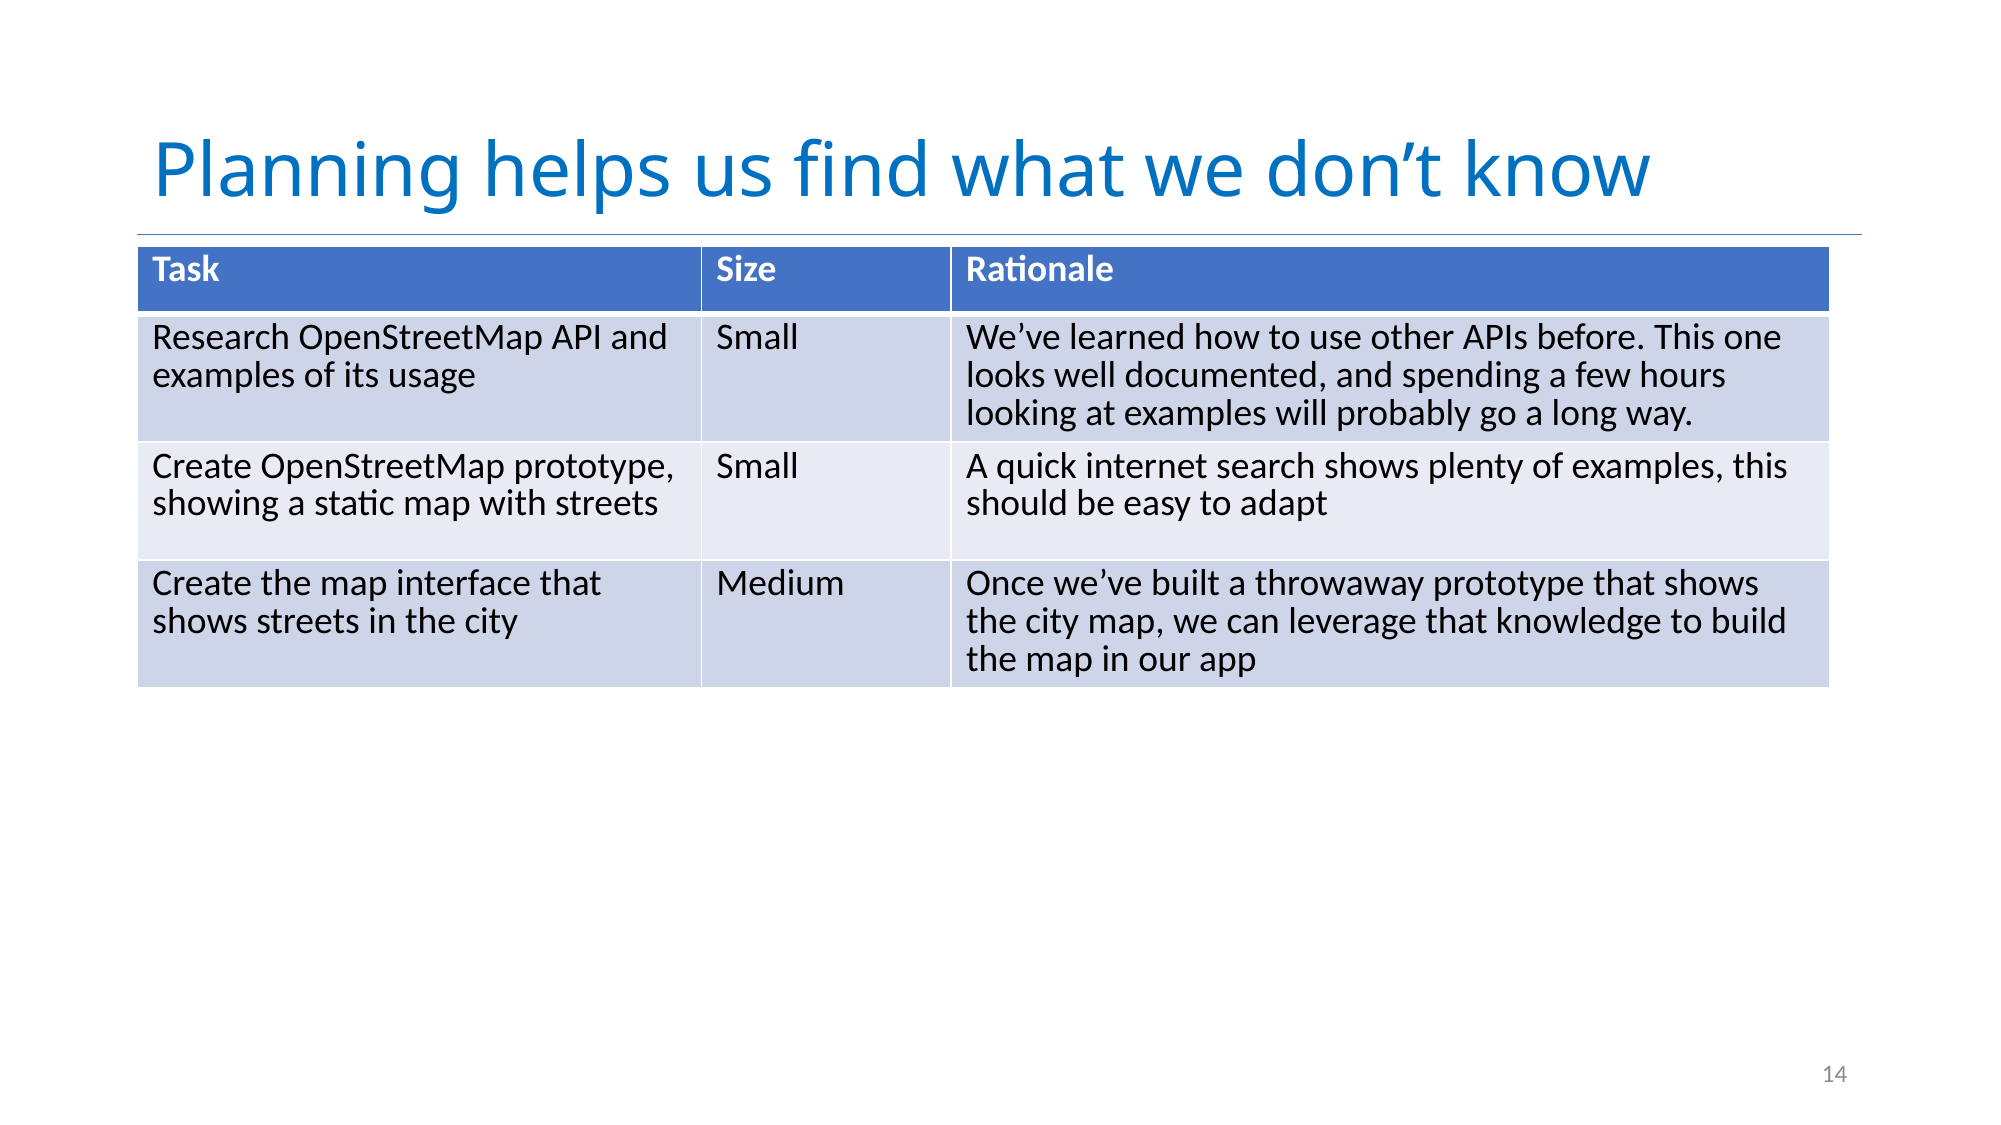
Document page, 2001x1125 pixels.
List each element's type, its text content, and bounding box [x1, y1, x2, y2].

table_cell Small [702, 317, 950, 441]
table_cell Create the map interface that shows streets in the city [138, 561, 701, 687]
table_header Size [702, 247, 950, 311]
table_cell Research OpenStreetMap API and examples of its usage [138, 317, 701, 441]
table_cell Medium [702, 561, 950, 687]
table_header Rationale [952, 247, 1829, 311]
table_cell Small [702, 443, 950, 559]
table_cell Once we’ve built a throwaway prototype that shows the city map, we can leverage that knowledge to build the map in our app [952, 561, 1829, 687]
slide_number 14 [1412, 1042, 1863, 1103]
table_cell Create OpenStreetMap prototype, showing a static map with streets [138, 443, 701, 559]
table_header Task [138, 247, 701, 311]
table_cell A quick internet search shows plenty of examples, this should be easy to adapt [952, 443, 1829, 559]
title Planning helps us find what we don’t know [137, 3, 1863, 221]
table_cell We’ve learned how to use other APIs before. This one looks well documented, and spending a few hours looking at examples will probably go a long way. [952, 317, 1829, 441]
